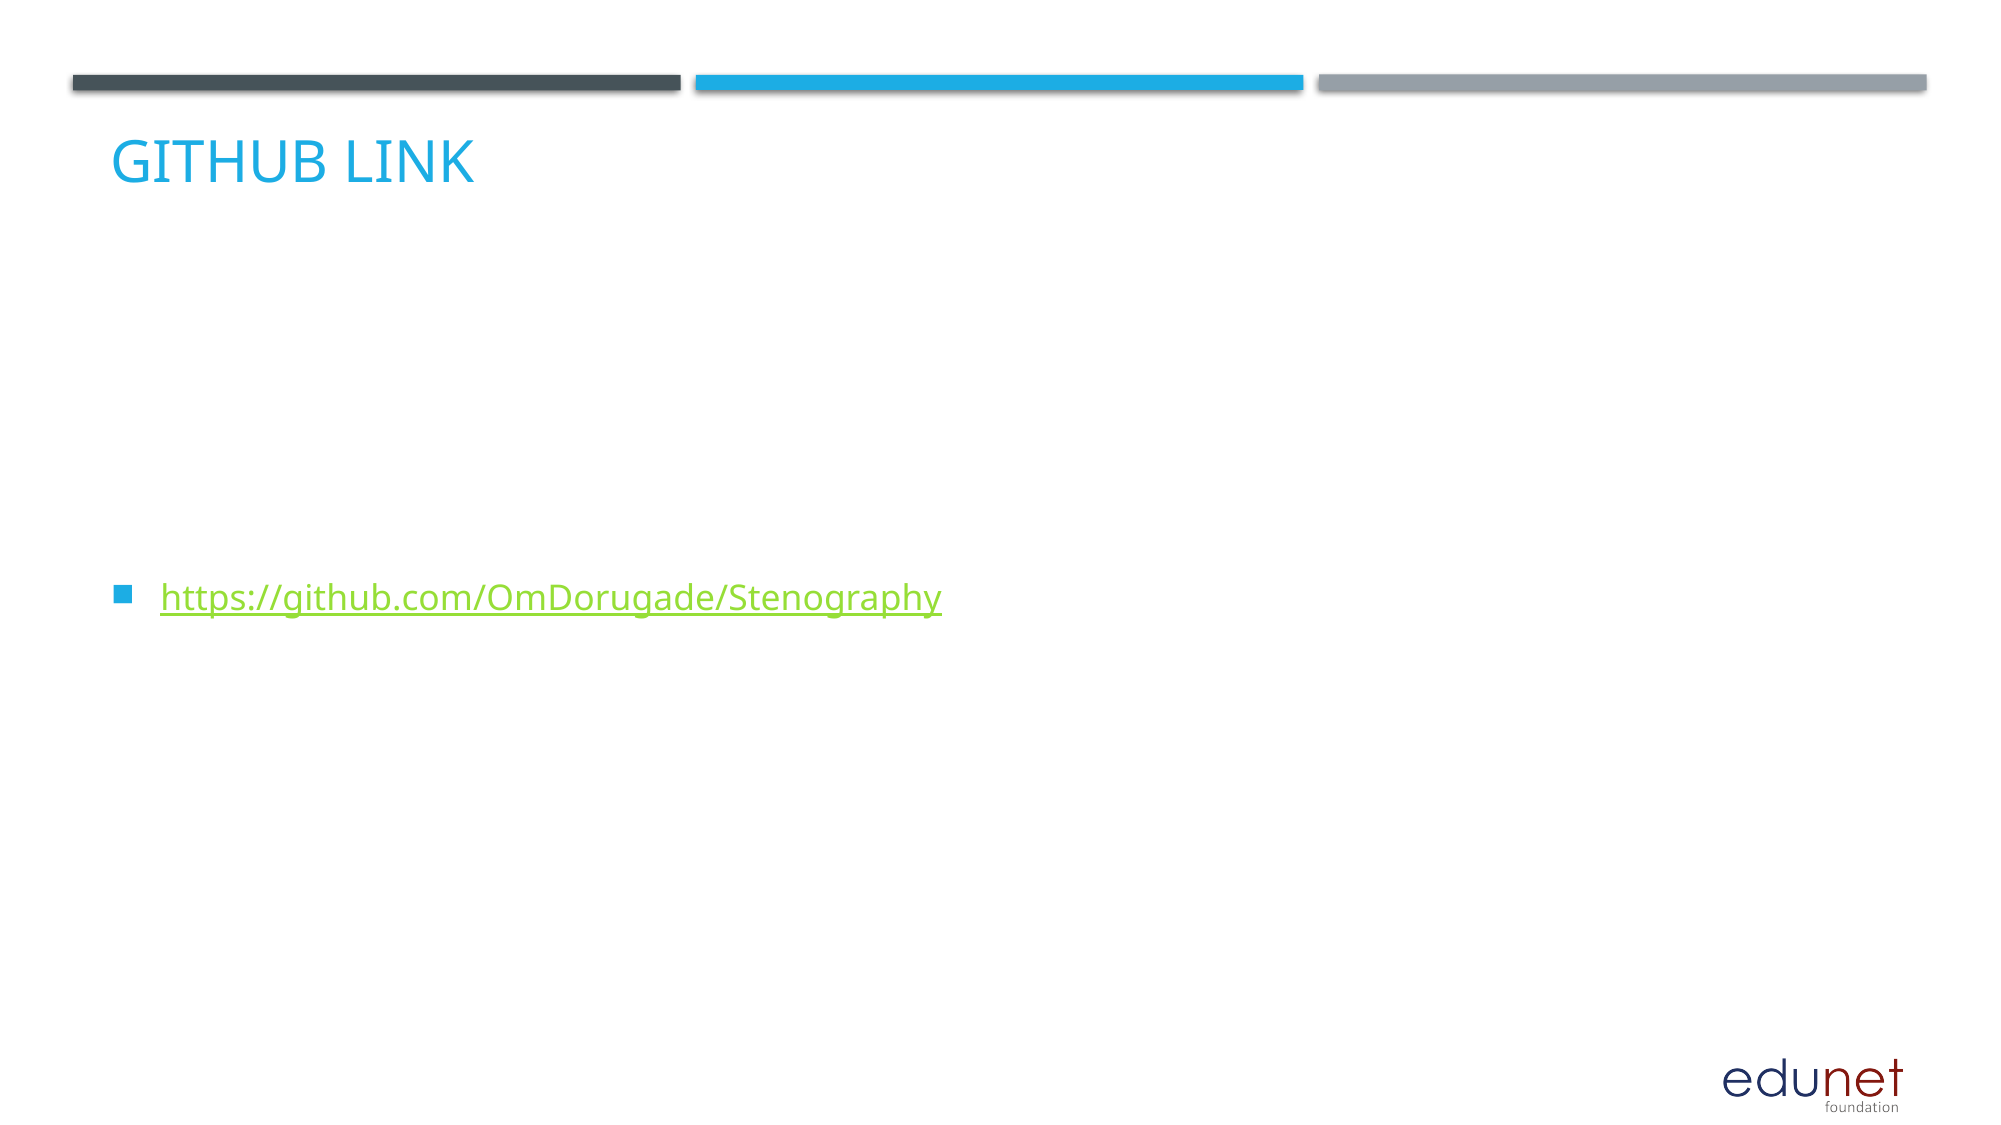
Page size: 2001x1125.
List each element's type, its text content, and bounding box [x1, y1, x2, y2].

title GitHub Link [95, 115, 1905, 203]
list https://github.com/OmDorugade/Stenography [95, 213, 1905, 981]
picture [1719, 1056, 1905, 1116]
